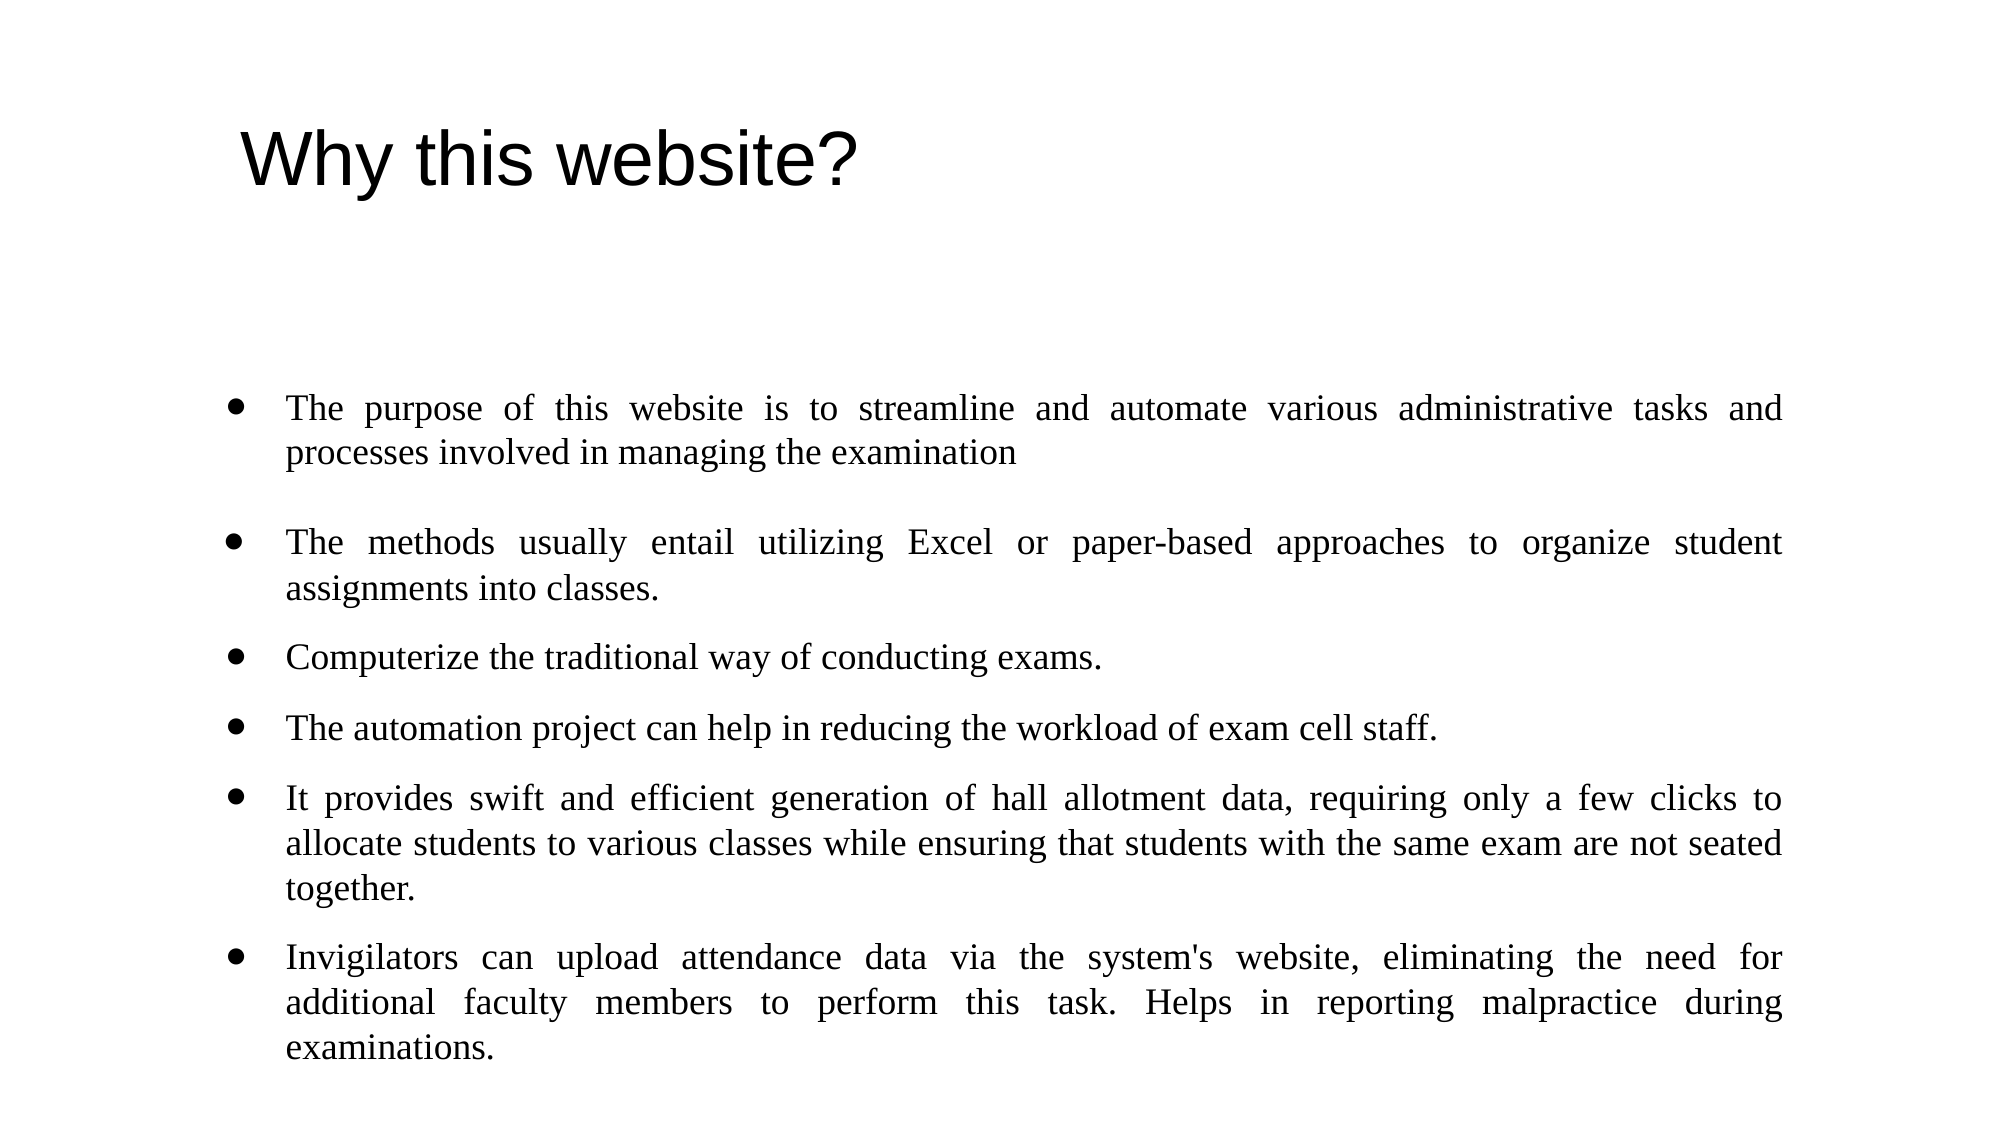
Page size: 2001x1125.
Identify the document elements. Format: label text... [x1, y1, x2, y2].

list The purpose of this website is to streamline and automate various administrative tasks and processes involved in managing the examination The methods usually entail utilizing Excel or paper-based approaches to organize student assignments into classes. Computerize the traditional way of conducting exams. The automation project can help in reducing the workload of exam cell staff. It provides swift and efficient generation of hall allotment data, requiring only a few clicks to allocate students to various classes while ensuring that students with the same exam are not seated together. Invigilators can upload attendance data via the system's website, eliminating the need for additional faculty members to perform this task. Helps in reporting malpractice during examinations. [207, 375, 1800, 1125]
title Why this website? [225, 112, 1800, 357]
